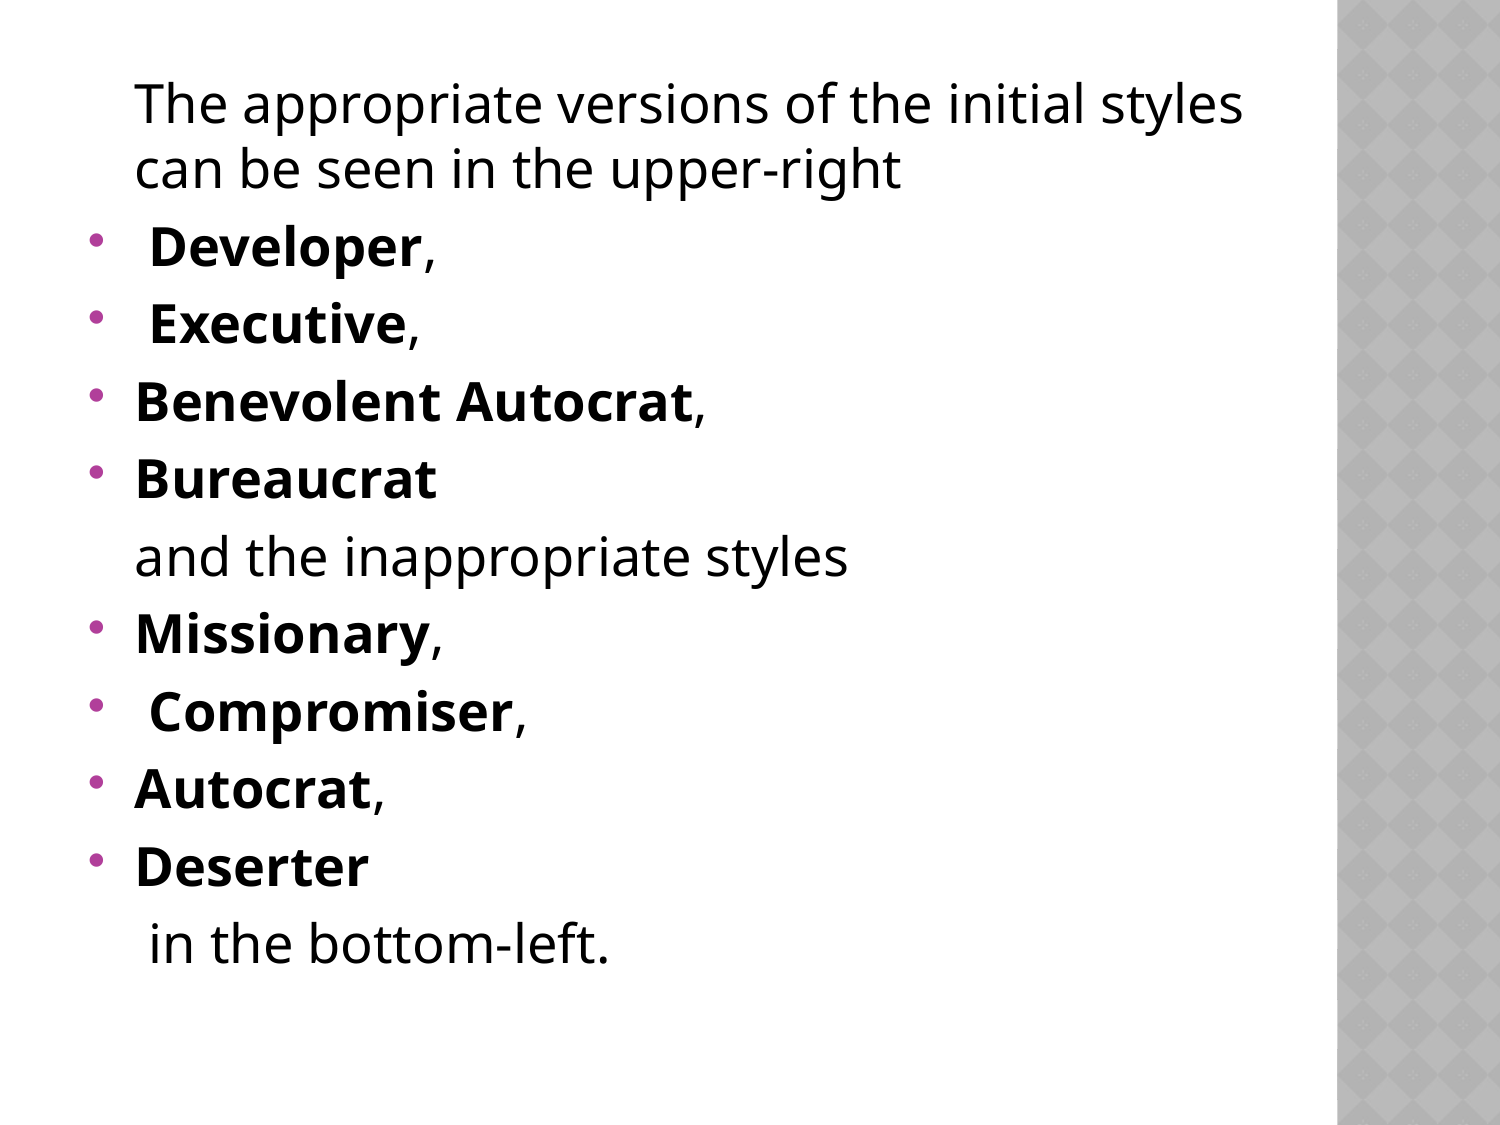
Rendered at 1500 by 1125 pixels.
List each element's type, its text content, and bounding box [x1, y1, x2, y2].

list The appropriate versions of the initial styles can be seen in the upper-right Developer, Executive, Benevolent Autocrat, Bureaucrat and the inappropriate styles Missionary, Compromiser, Autocrat, Deserter in the bottom-left. [75, 62, 1263, 1059]
